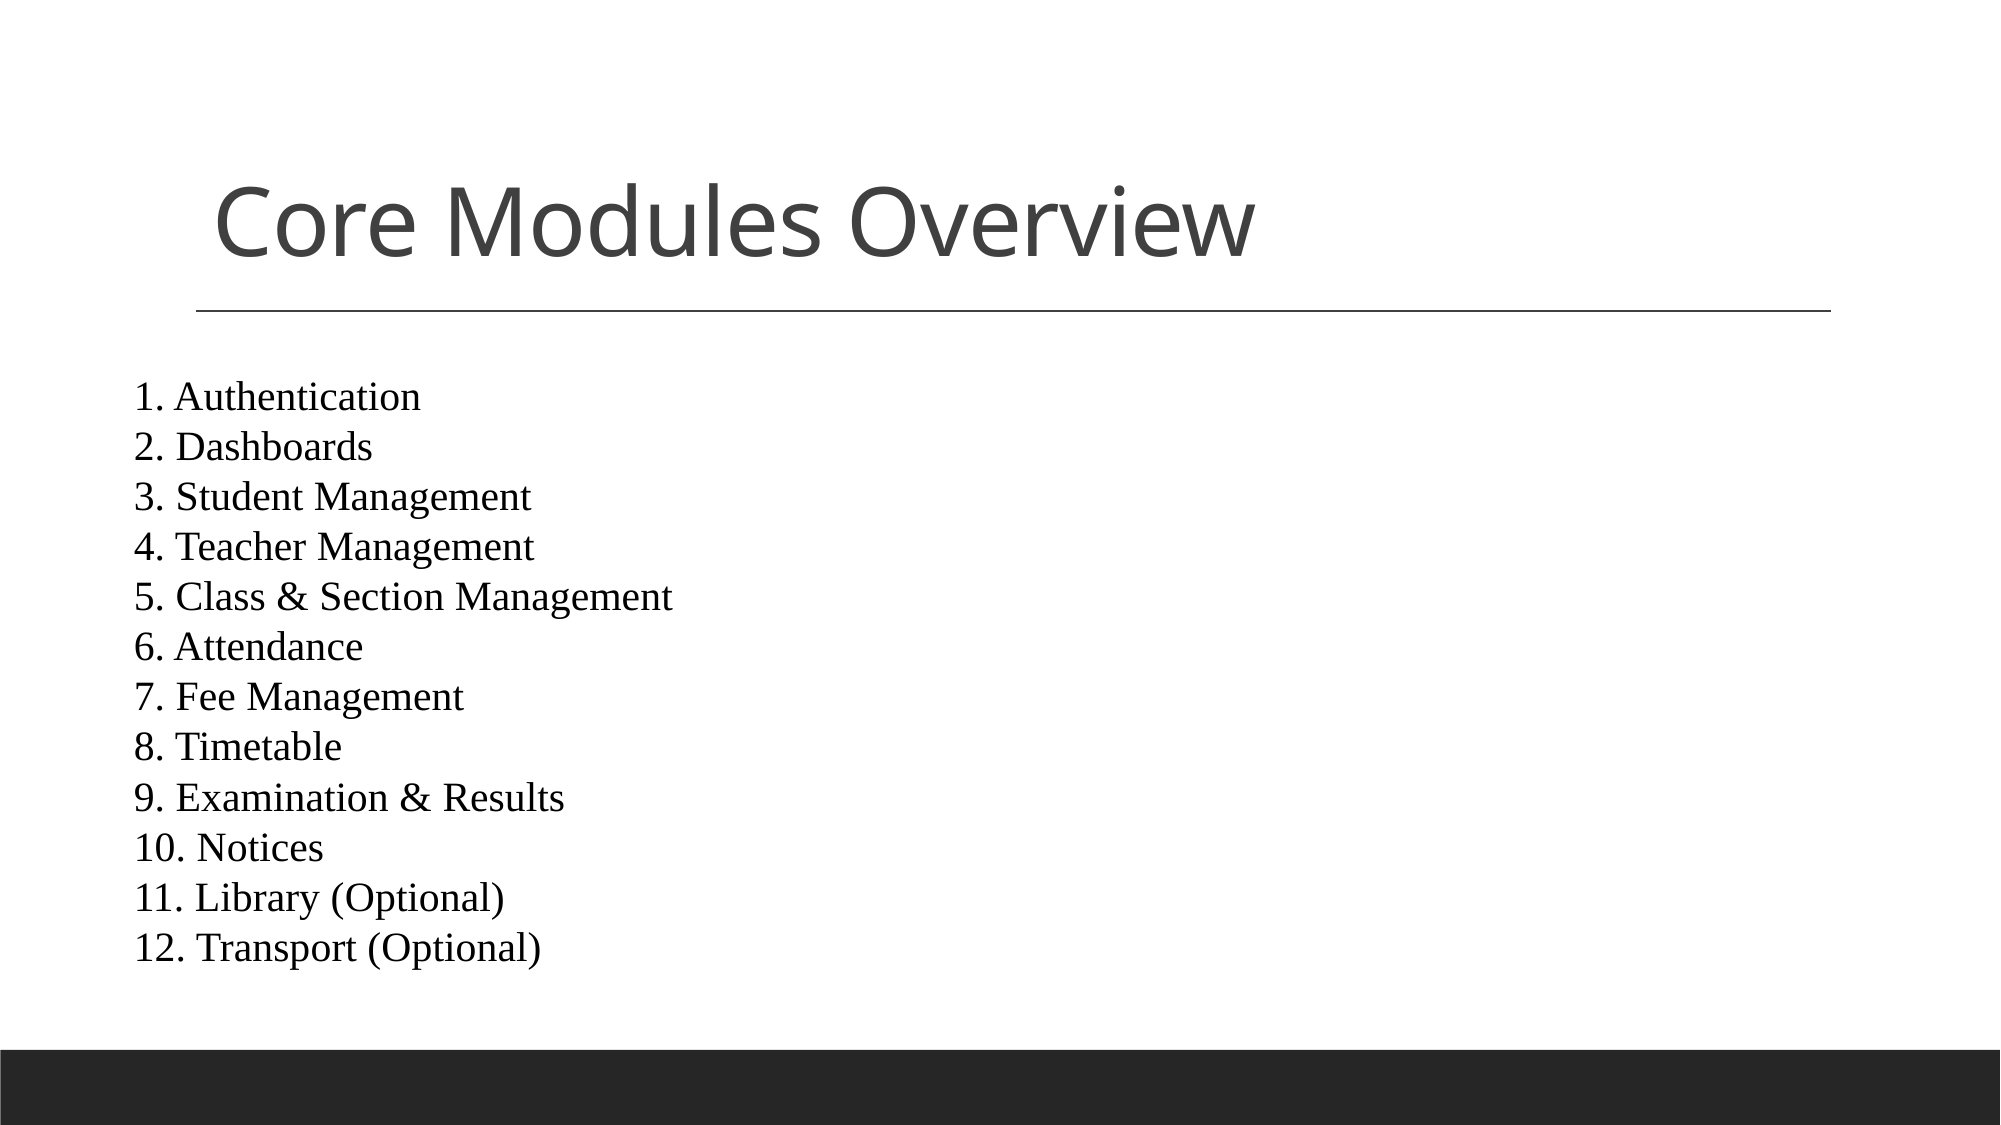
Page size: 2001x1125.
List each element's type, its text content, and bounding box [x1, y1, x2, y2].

title Core Modules Overview [197, 141, 1848, 285]
text_box 1. Authentication 2. Dashboards 3. Student Management 4. Teacher Management 5. Class & Section Management 6. Attendance 7. Fee Management 8. Timetable 9. Examination & Results 10. Notices 11. Library (Optional) 12. Transport (Optional) [119, 361, 1891, 977]
